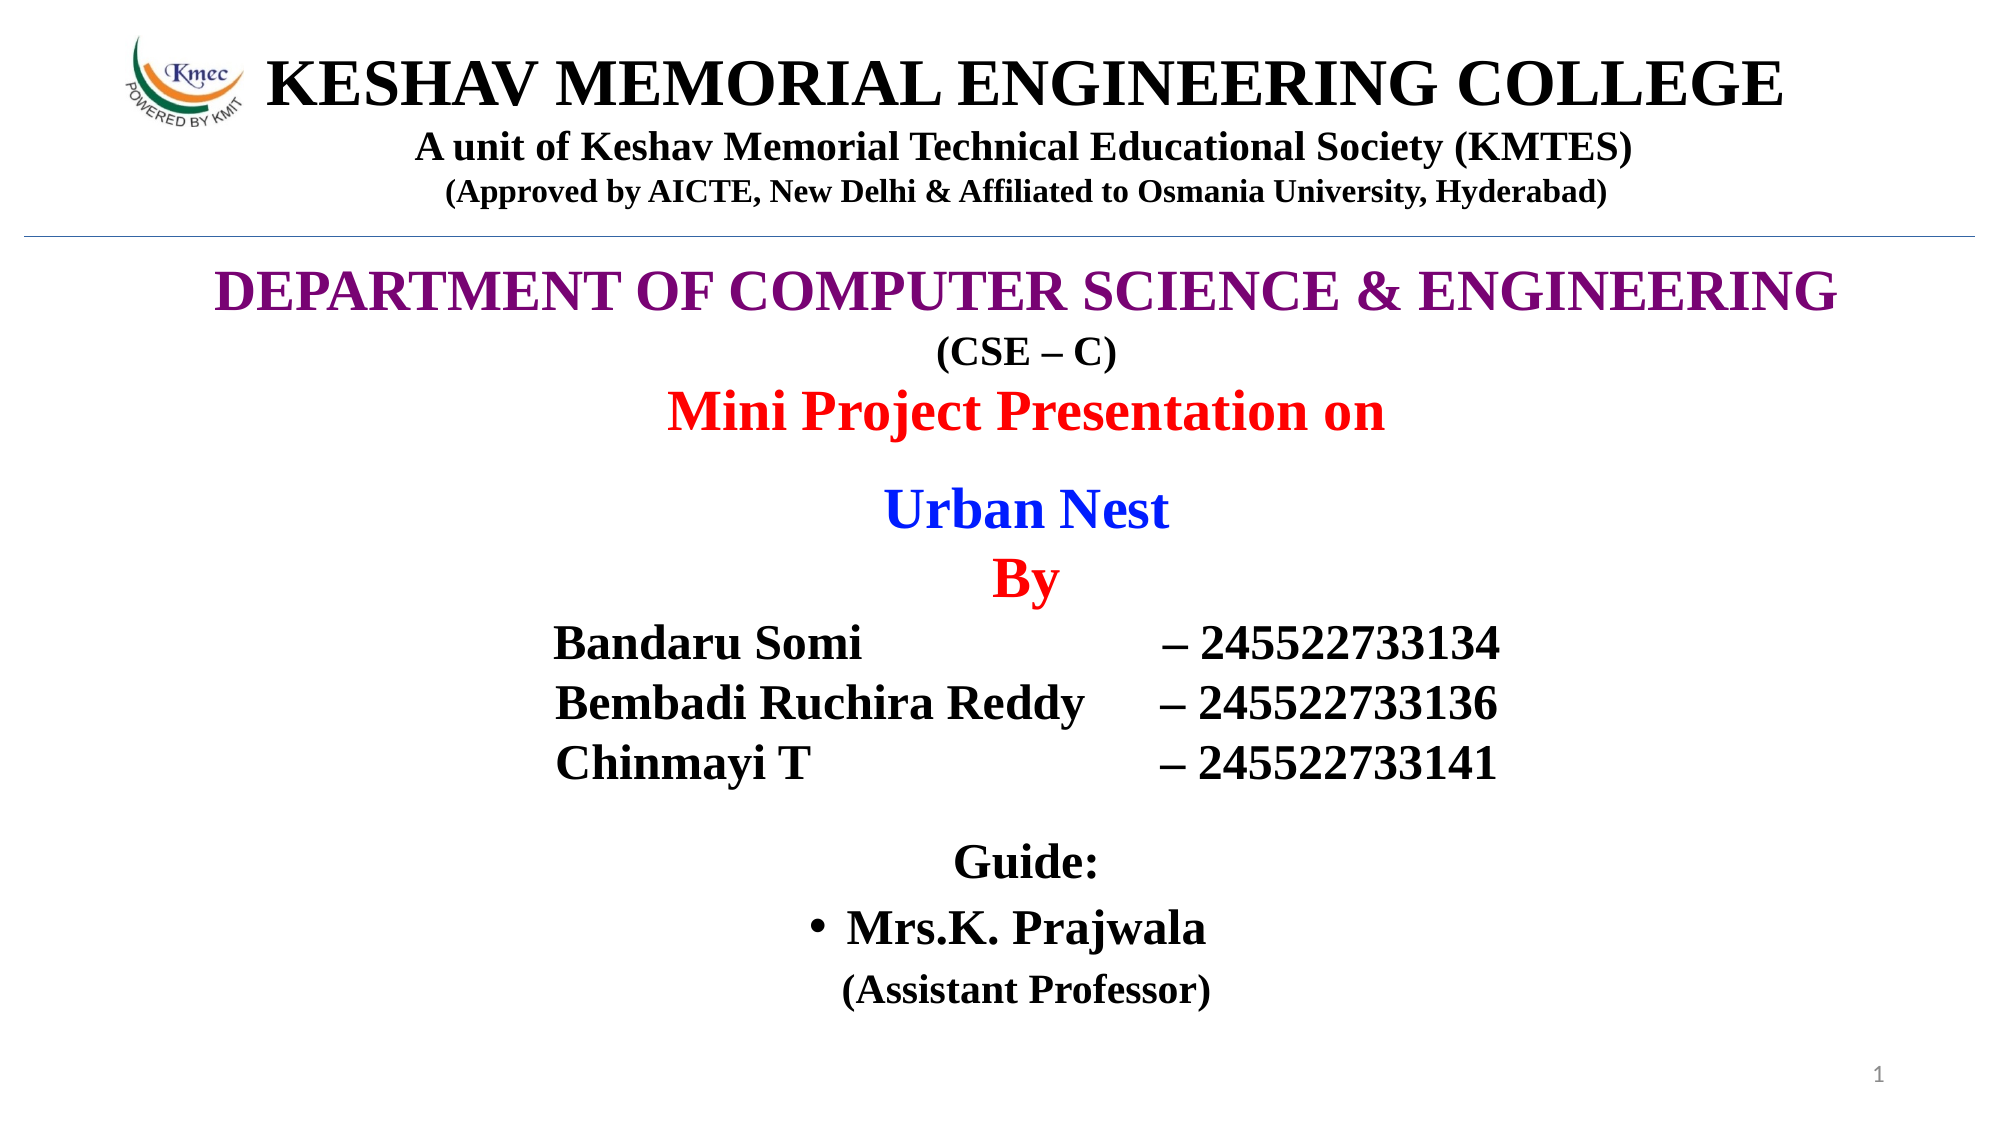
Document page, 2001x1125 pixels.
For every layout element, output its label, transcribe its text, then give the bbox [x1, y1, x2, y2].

picture [124, 34, 245, 127]
slide_number 1 [1433, 1042, 1900, 1103]
subtitle DEPARTMENT OF COMPUTER SCIENCE & ENGINEERING (CSE – C) Mini Project Presentation on Urban Nest By Bandaru Somi – 245522733134 Bembadi Ruchira Reddy – 245522733136 Chinmayi T – 245522733141 Guide: Mrs.K. Prajwala (Assistant Professor) [51, 252, 1965, 1113]
title KESHAV MEMORIAL ENGINEERING COLLEGE A unit of Keshav Memorial Technical Educational Society (KMTES) (Approved by AICTE, New Delhi & Affiliated to Osmania University, Hyderabad) [198, 20, 1856, 228]
